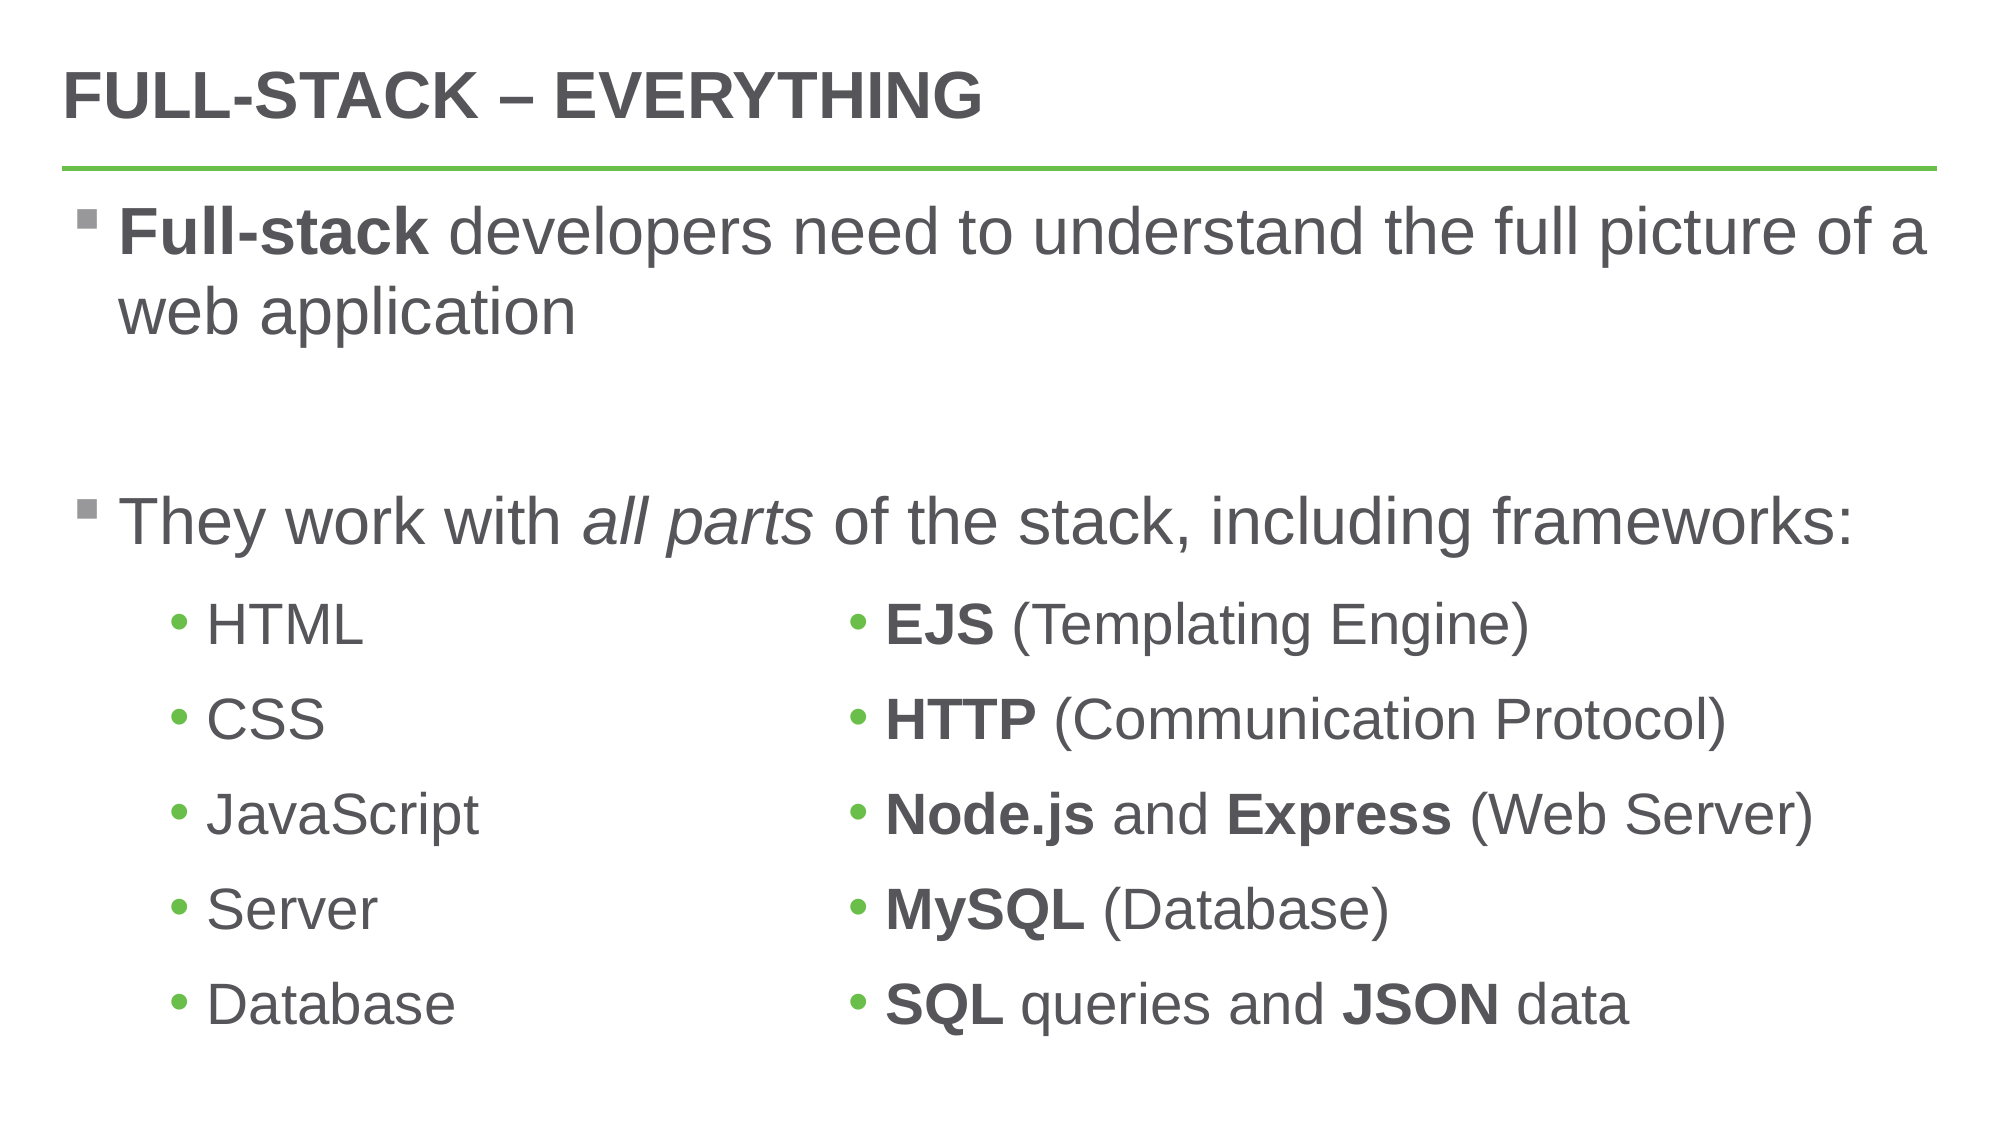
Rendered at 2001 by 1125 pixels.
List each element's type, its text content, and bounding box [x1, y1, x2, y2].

title Full-stack – Everything [62, 37, 1938, 150]
text_box HTML CSS JavaScript Server Database [64, 562, 510, 1125]
list Full-stack developers need to understand the full picture of a web application They work with all parts of the stack, including frameworks: [62, 187, 1938, 600]
text_box EJS (Templating Engine) HTTP (Communication Protocol) Node.js and Express (Web Server) MySQL (Database) SQL queries and JSON data [743, 562, 1846, 1125]
